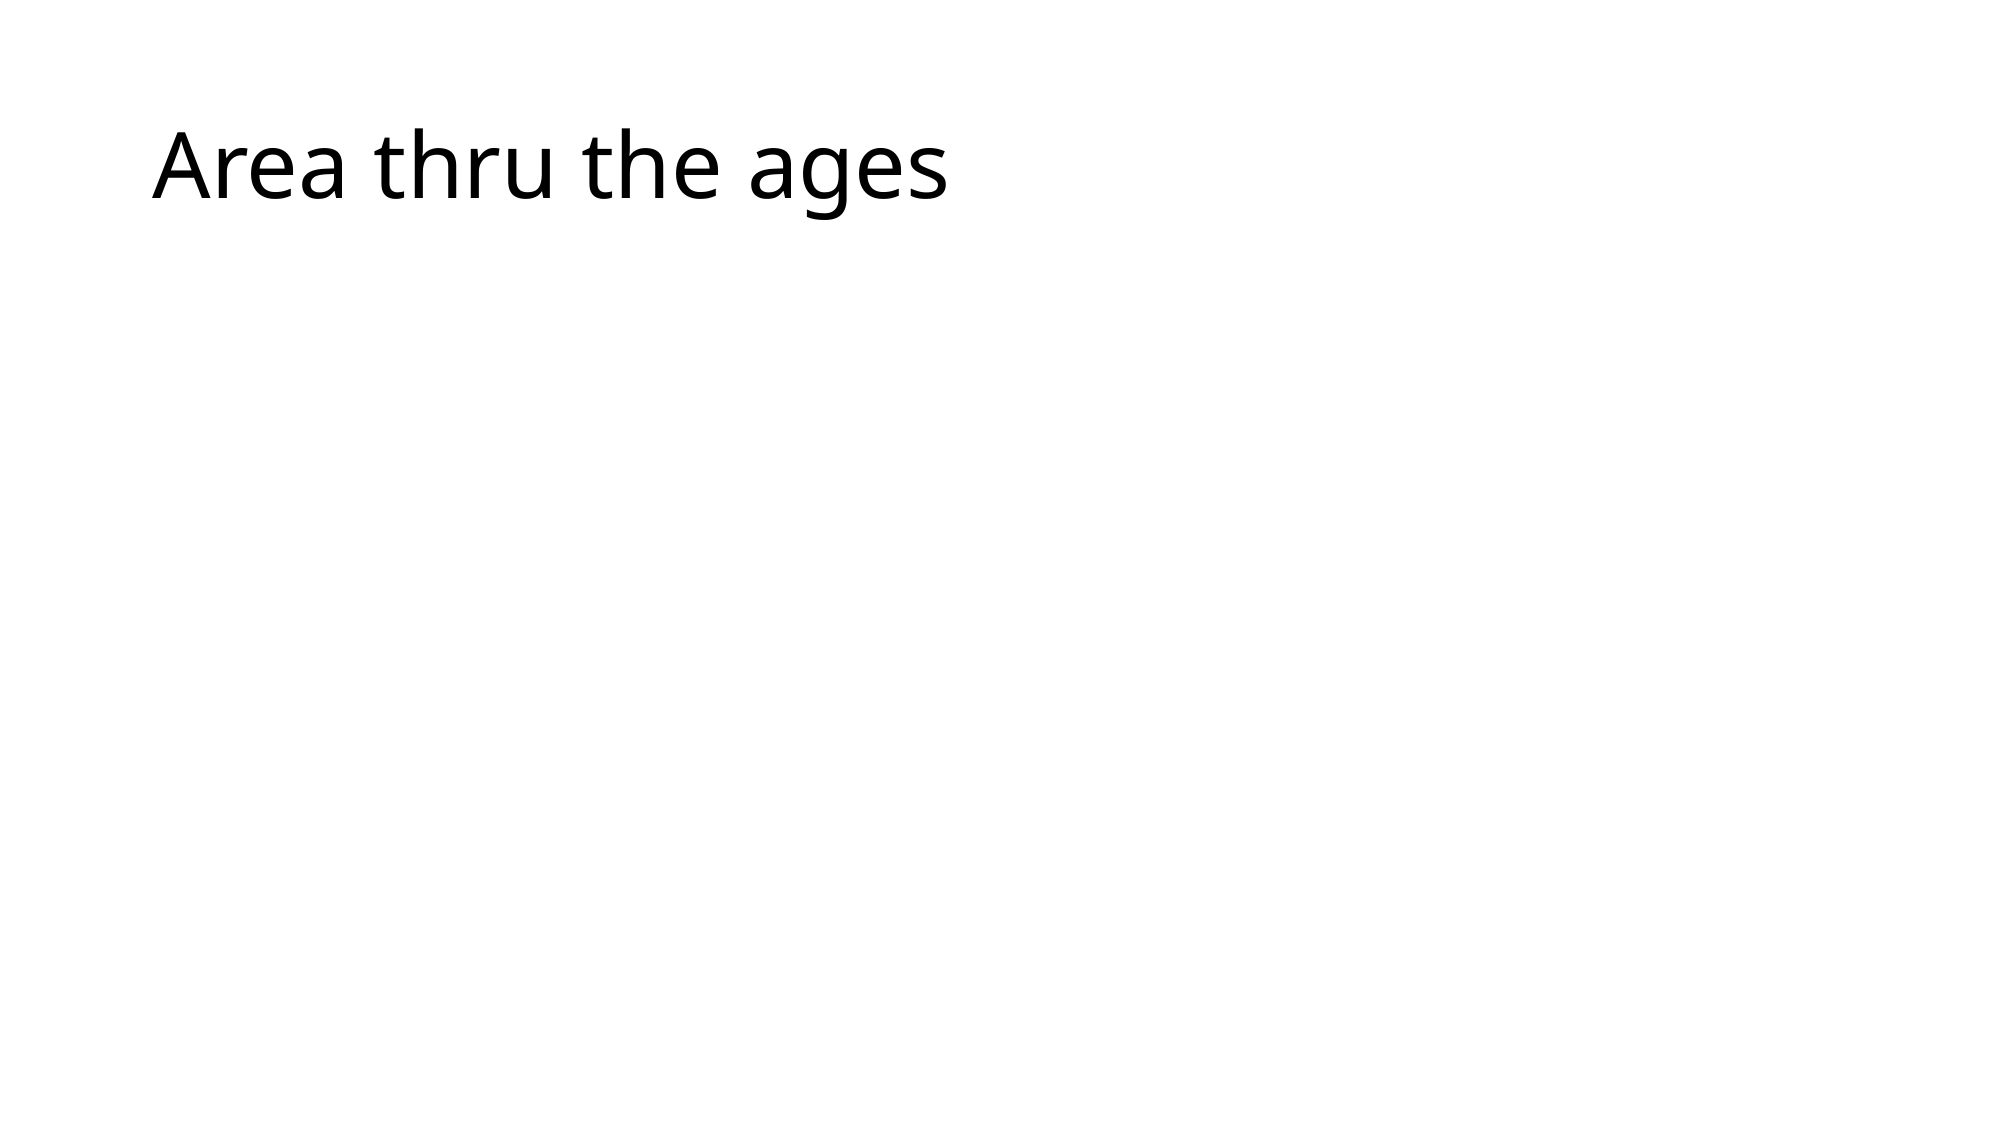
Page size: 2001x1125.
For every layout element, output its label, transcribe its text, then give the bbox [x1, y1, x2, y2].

title Area thru the ages [137, 59, 1863, 278]
